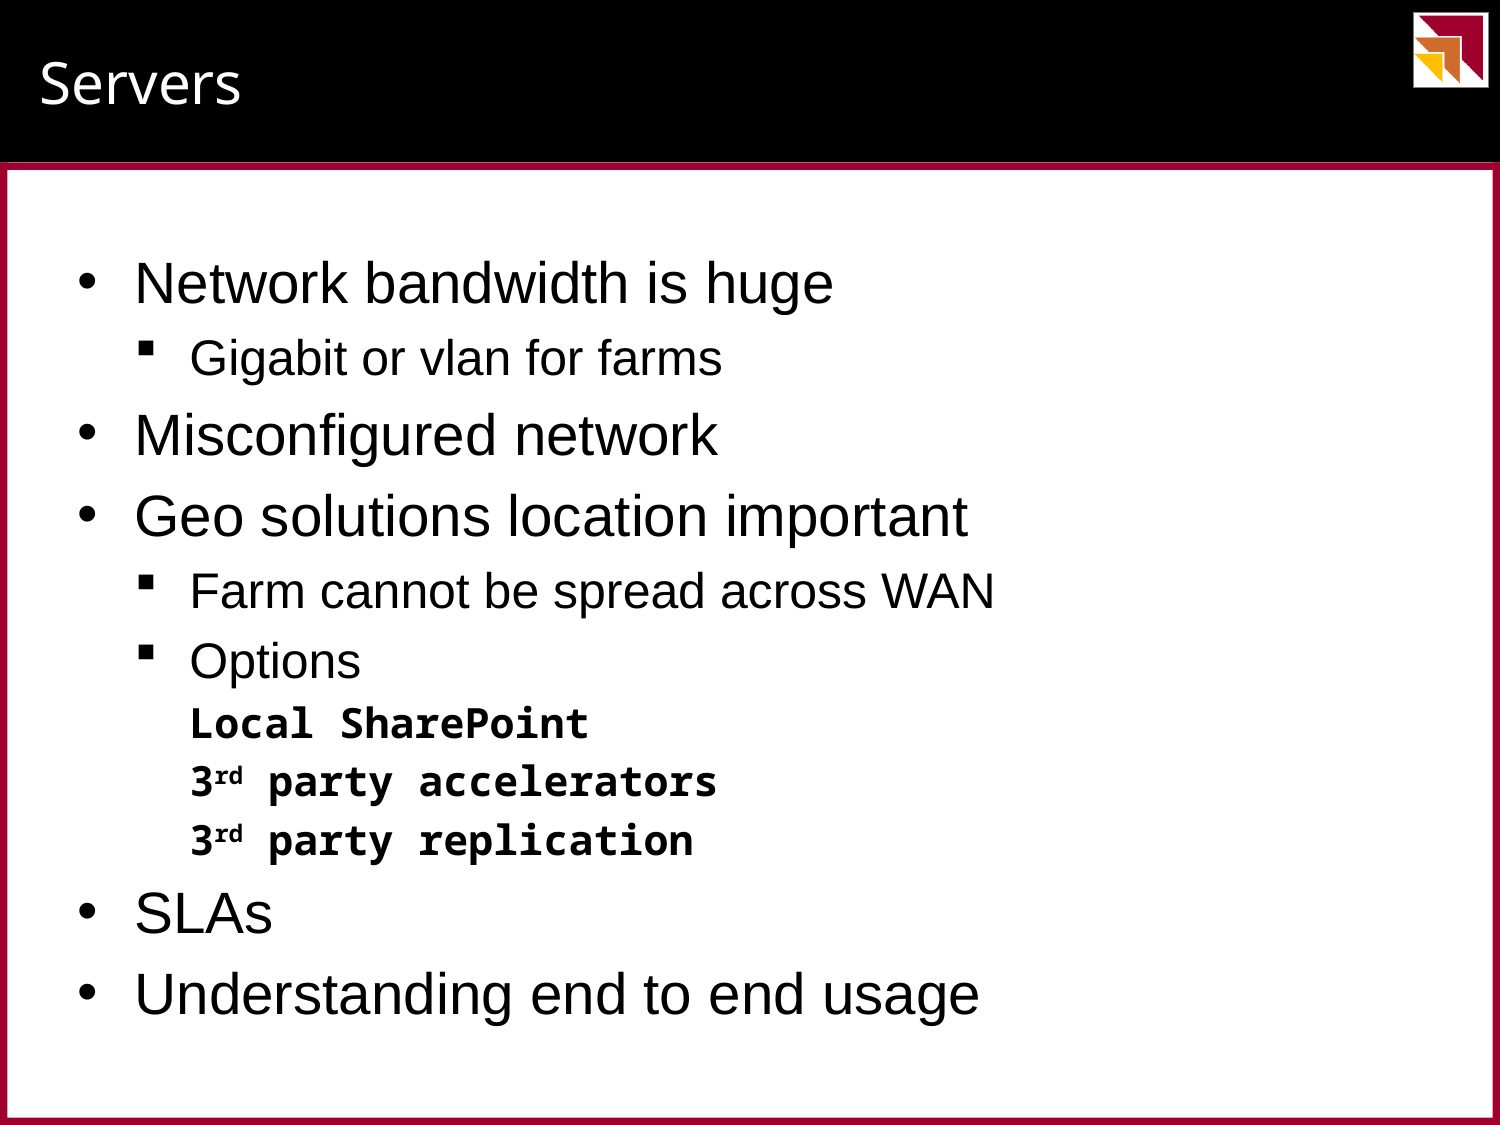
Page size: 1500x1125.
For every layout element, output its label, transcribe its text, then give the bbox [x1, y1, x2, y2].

title Servers [24, 0, 1400, 163]
picture [1414, 13, 1488, 87]
list Network bandwidth is huge Gigabit or vlan for farms Misconfigured network Geo solutions location important Farm cannot be spread across WAN Options Local SharePoint 3rd party accelerators 3rd party replication SLAs Understanding end to end usage [62, 237, 1438, 1088]
